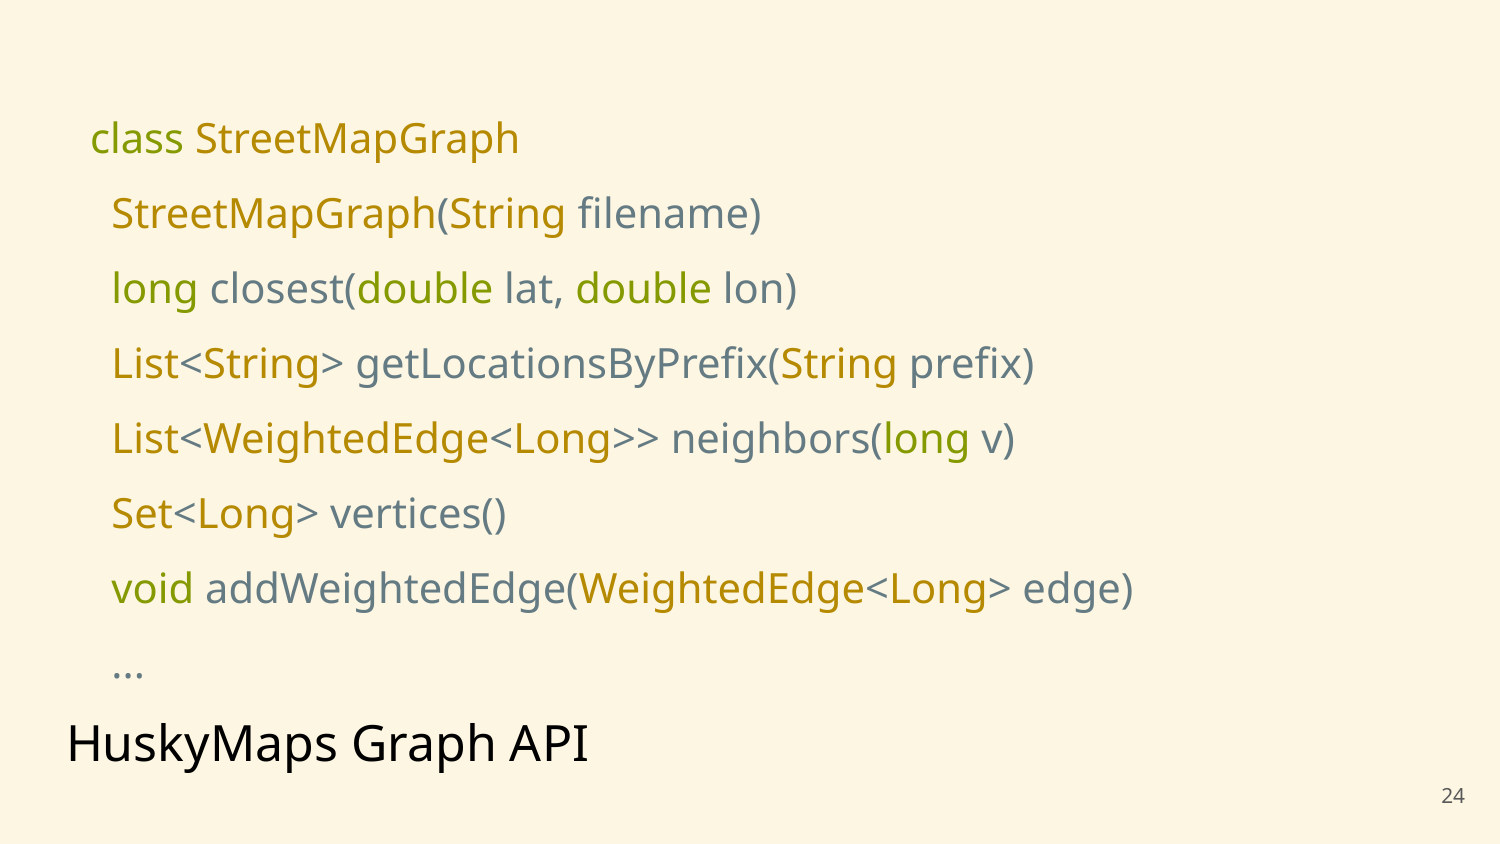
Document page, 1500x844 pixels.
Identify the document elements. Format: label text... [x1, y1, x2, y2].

slide_number ‹#› [1389, 764, 1480, 830]
title HuskyMaps Graph API [51, 696, 1449, 791]
text_box class StreetMapGraph StreetMapGraph(String filename) long closest(double lat, double lon) List<String> getLocationsByPrefix(String prefix) List<WeightedEdge<Long>> neighbors(long v) Set<Long> vertices() void addWeightedEdge(WeightedEdge<Long> edge) ... [74, 71, 1425, 672]
